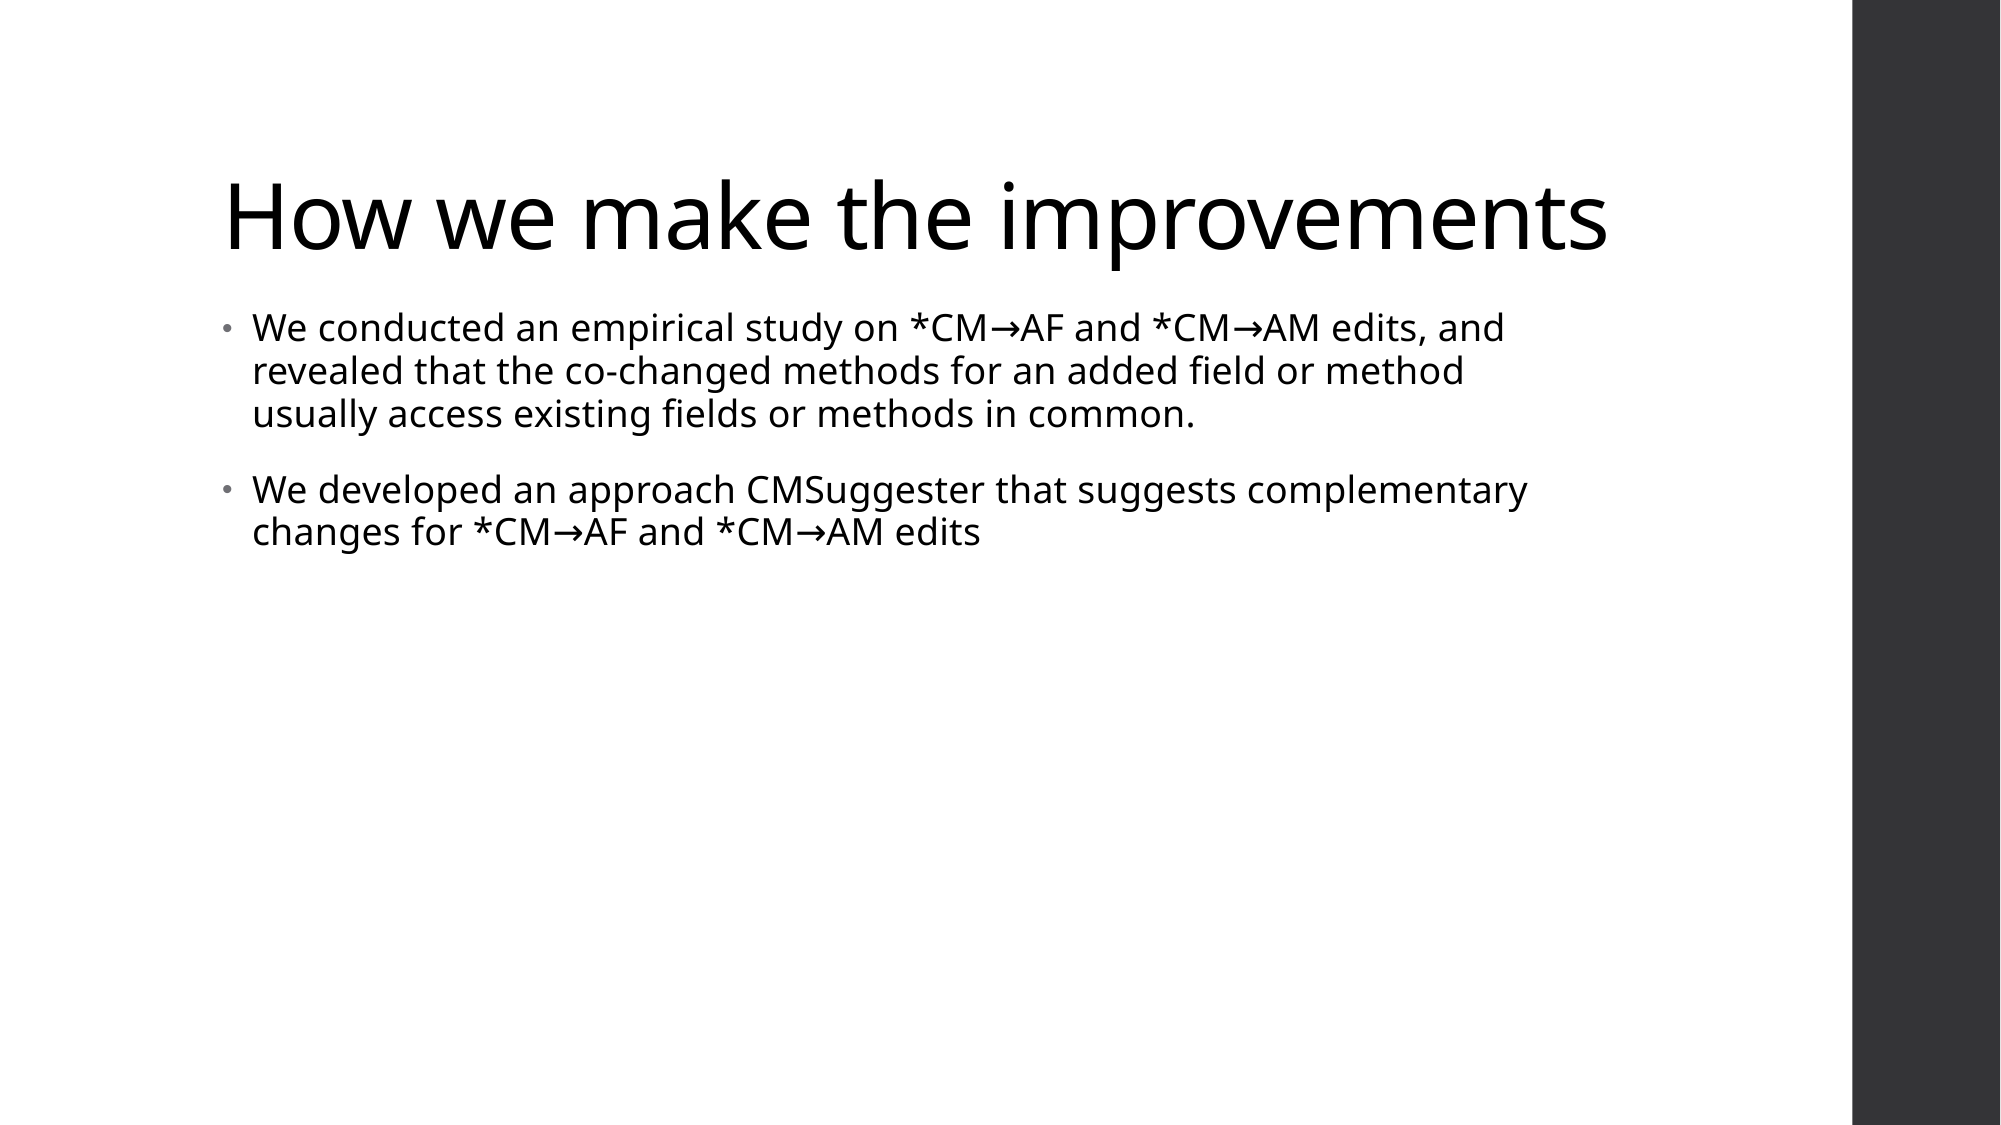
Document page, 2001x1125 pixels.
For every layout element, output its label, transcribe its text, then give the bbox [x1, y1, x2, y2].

list We conducted an empirical study on *CM→AF and *CM→AM edits, and revealed that the co-changed methods for an added field or method usually access existing fields or methods in common. We developed an approach CMSuggester that suggests complementary changes for *CM→AF and *CM→AM edits [206, 299, 1617, 1014]
title How we make the improvements [206, 60, 1797, 278]
